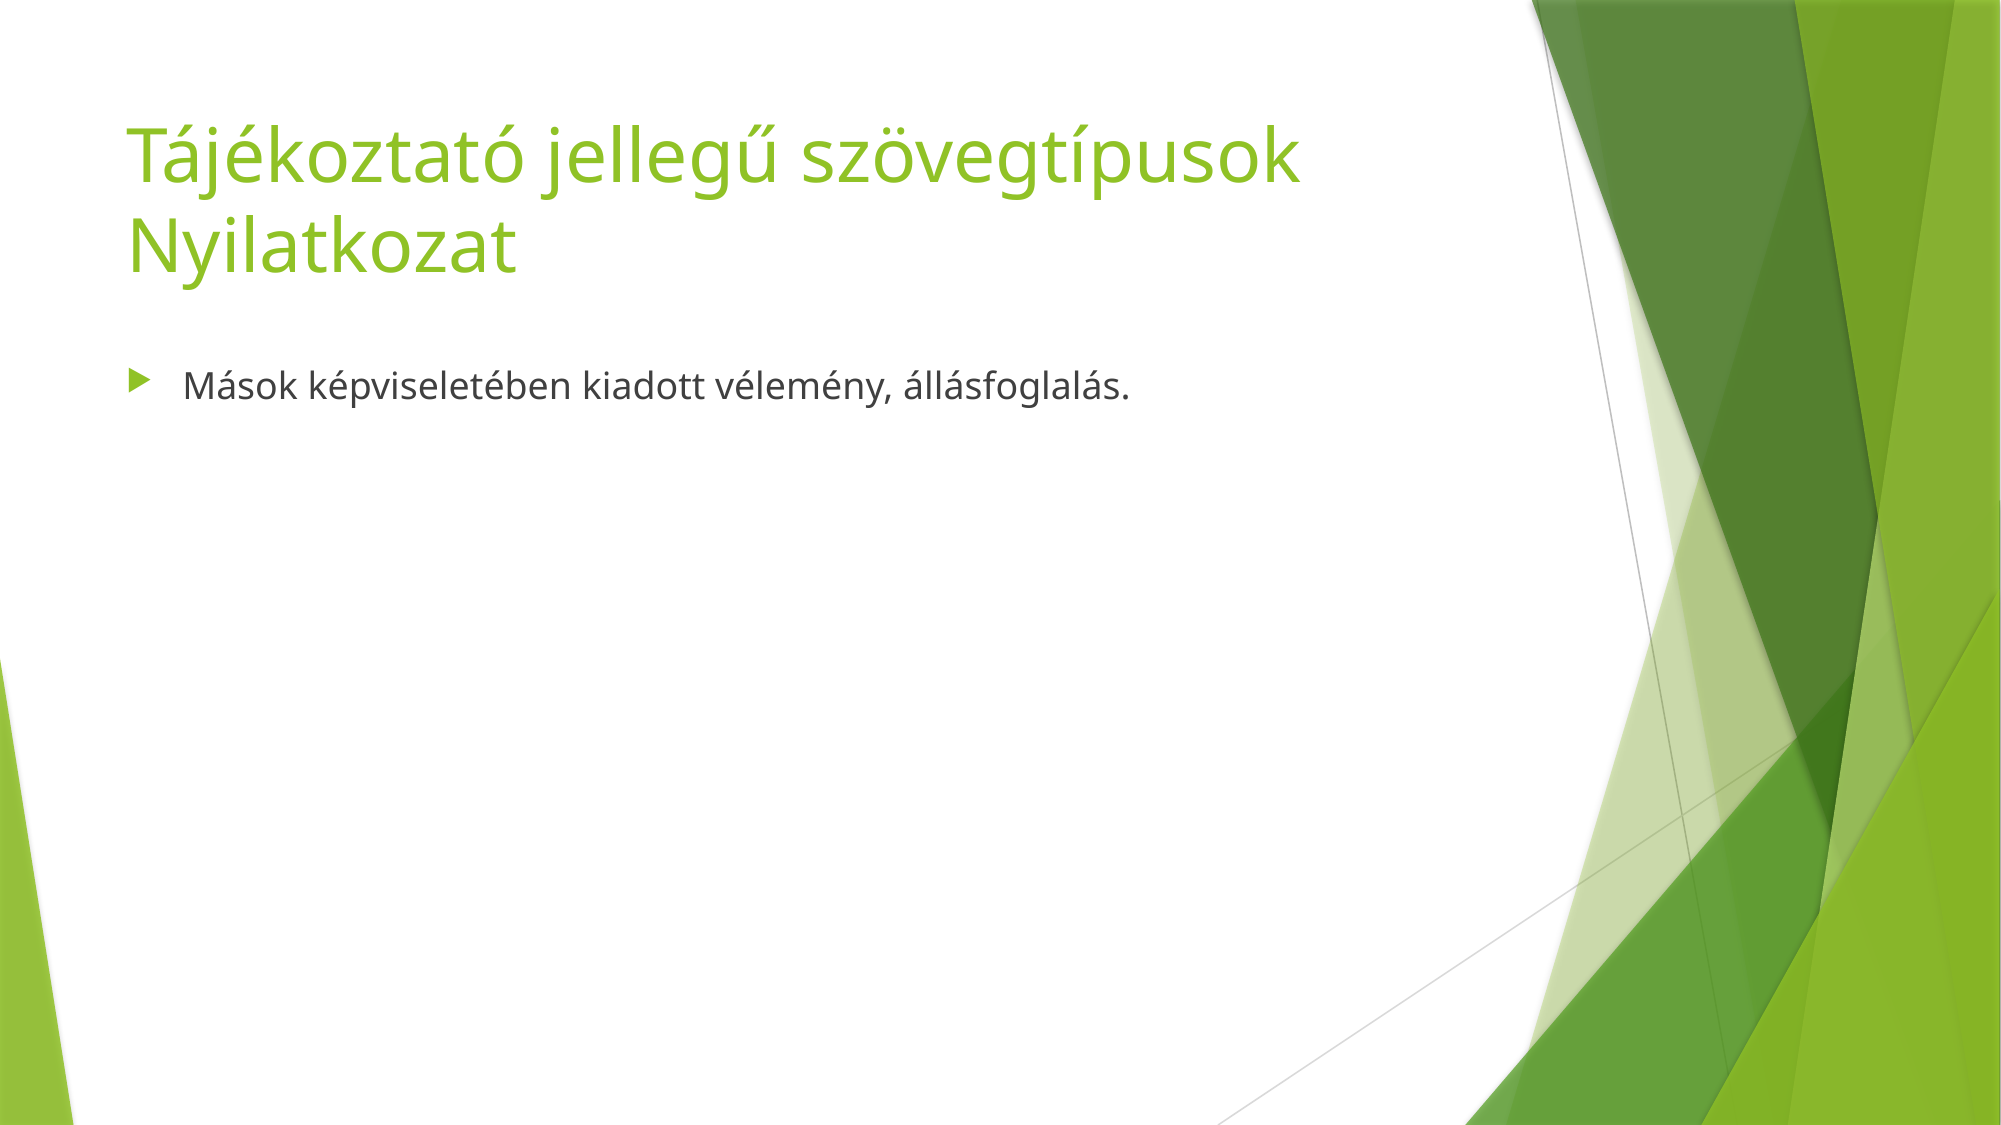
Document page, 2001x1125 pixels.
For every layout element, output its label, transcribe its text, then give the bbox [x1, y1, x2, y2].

title Tájékoztató jellegű szövegtípusok Nyilatkozat [111, 99, 1522, 317]
list Mások képviseletében kiadott vélemény, állásfoglalás. [111, 354, 1522, 992]
